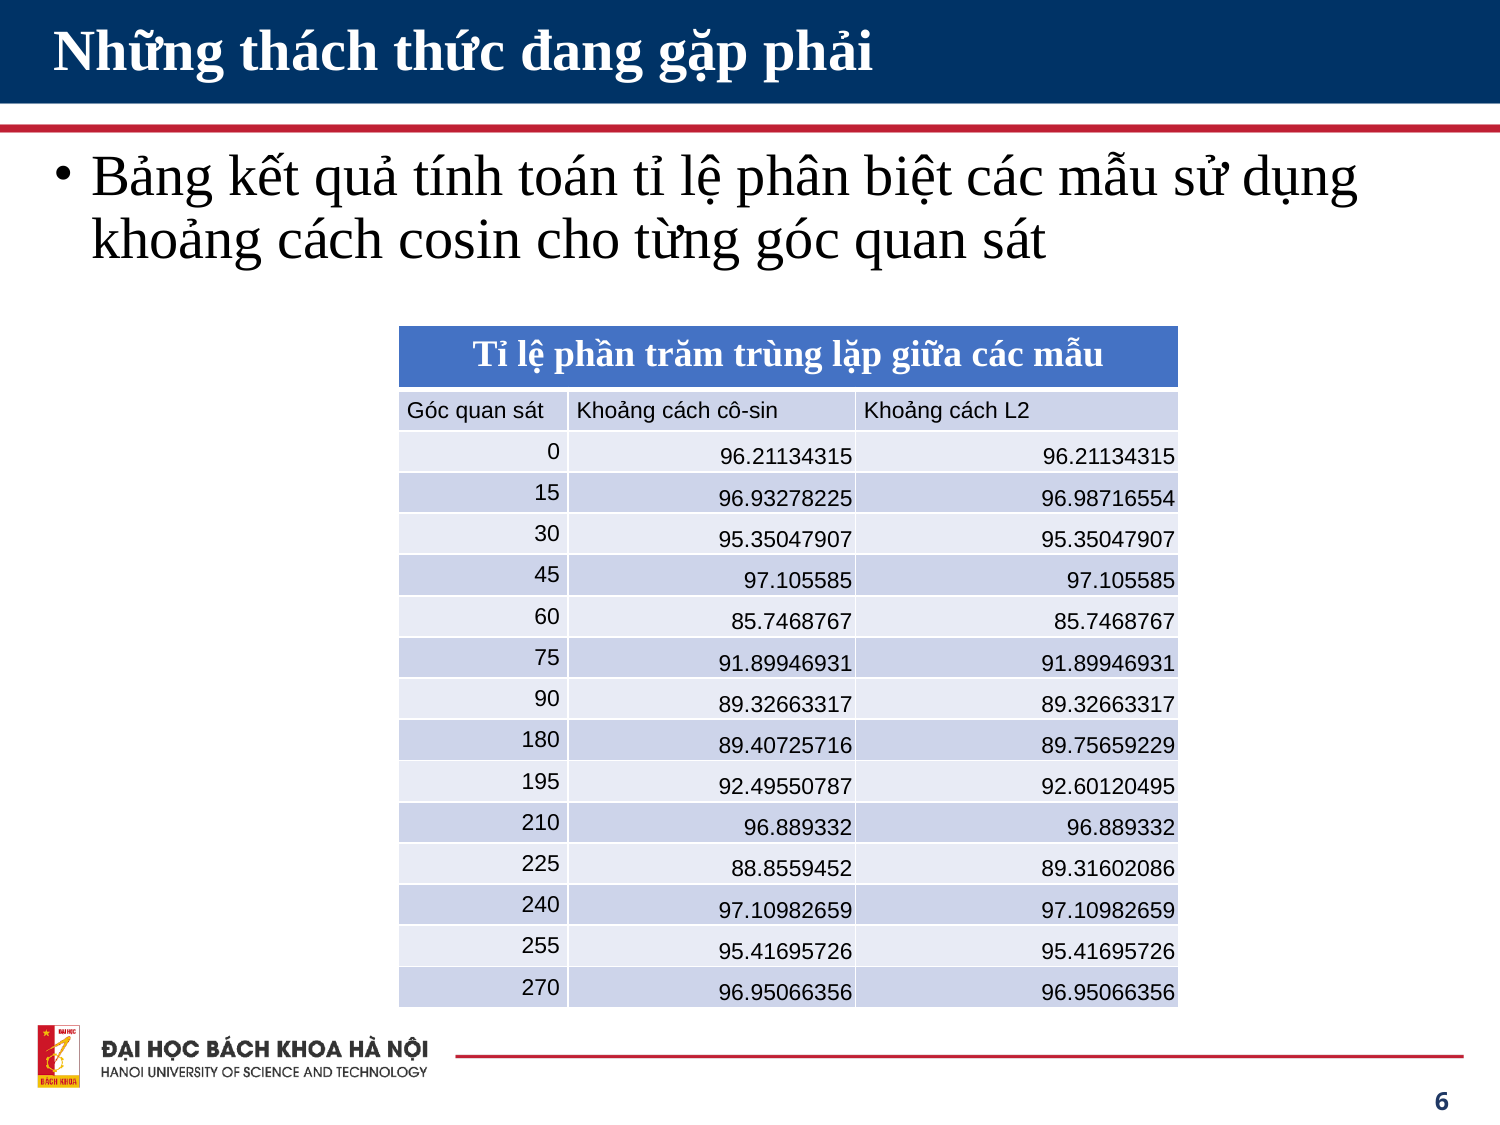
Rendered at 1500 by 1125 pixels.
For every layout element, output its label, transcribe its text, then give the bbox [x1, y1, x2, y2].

table_cell 96.21134315 [856, 432, 1178, 471]
table_cell 60 [399, 597, 567, 636]
table_cell 0 [399, 432, 567, 471]
table_cell 255 [399, 926, 567, 966]
table_cell 89.31602086 [856, 844, 1178, 883]
picture [0, 0, 1500, 1125]
table_cell 90 [399, 679, 567, 718]
table_cell 96.93278225 [569, 473, 855, 512]
table_cell 195 [399, 761, 567, 801]
table_cell 95.35047907 [856, 514, 1178, 553]
table_cell 96.21134315 [569, 432, 855, 471]
title Những thách thức đang gặp phải [38, 12, 1462, 87]
table_cell 85.7468767 [856, 597, 1178, 636]
table_cell 88.8559452 [569, 844, 855, 883]
table_cell 15 [399, 473, 567, 512]
table_cell 92.60120495 [856, 761, 1178, 801]
table_cell 89.32663317 [856, 679, 1178, 718]
table_cell 89.40725716 [569, 720, 855, 760]
table_cell Khoảng cách cô-sin [569, 392, 855, 430]
table_cell 92.49550787 [569, 761, 855, 801]
table_cell 97.105585 [856, 555, 1178, 595]
table_cell 95.41695726 [569, 926, 855, 966]
list Bảng kết quả tính toán tỉ lệ phân biệt các mẫu sử dụng khoảng cách cosin cho từng góc quan sát [38, 138, 1462, 1008]
table_cell Góc quan sát [399, 392, 567, 430]
table_header Tỉ lệ phần trăm trùng lặp giữa các mẫu [399, 326, 1178, 387]
table_cell 85.7468767 [569, 597, 855, 636]
table_cell 96.95066356 [856, 967, 1178, 1007]
table_cell 95.41695726 [856, 926, 1178, 966]
table_cell 30 [399, 514, 567, 553]
table_cell 89.75659229 [856, 720, 1178, 760]
table_cell 97.105585 [569, 555, 855, 595]
table_cell 95.35047907 [569, 514, 855, 553]
table_cell 96.95066356 [569, 967, 855, 1007]
table_cell 97.10982659 [856, 885, 1178, 924]
table_cell 96.98716554 [856, 473, 1178, 512]
table_cell 75 [399, 638, 567, 677]
table_cell 210 [399, 803, 567, 842]
table_cell Khoảng cách L2 [856, 392, 1178, 430]
table_cell 180 [399, 720, 567, 760]
table_cell 91.89946931 [856, 638, 1178, 677]
table_cell 96.889332 [856, 803, 1178, 842]
table_cell 45 [399, 555, 567, 595]
table_cell 225 [399, 844, 567, 883]
table_cell 97.10982659 [569, 885, 855, 924]
table_cell 96.889332 [569, 803, 855, 842]
table_cell 270 [399, 967, 567, 1007]
table_cell 91.89946931 [569, 638, 855, 677]
slide_number ‹#› [1126, 1078, 1464, 1125]
table_cell 89.32663317 [569, 679, 855, 718]
table_cell 240 [399, 885, 567, 924]
